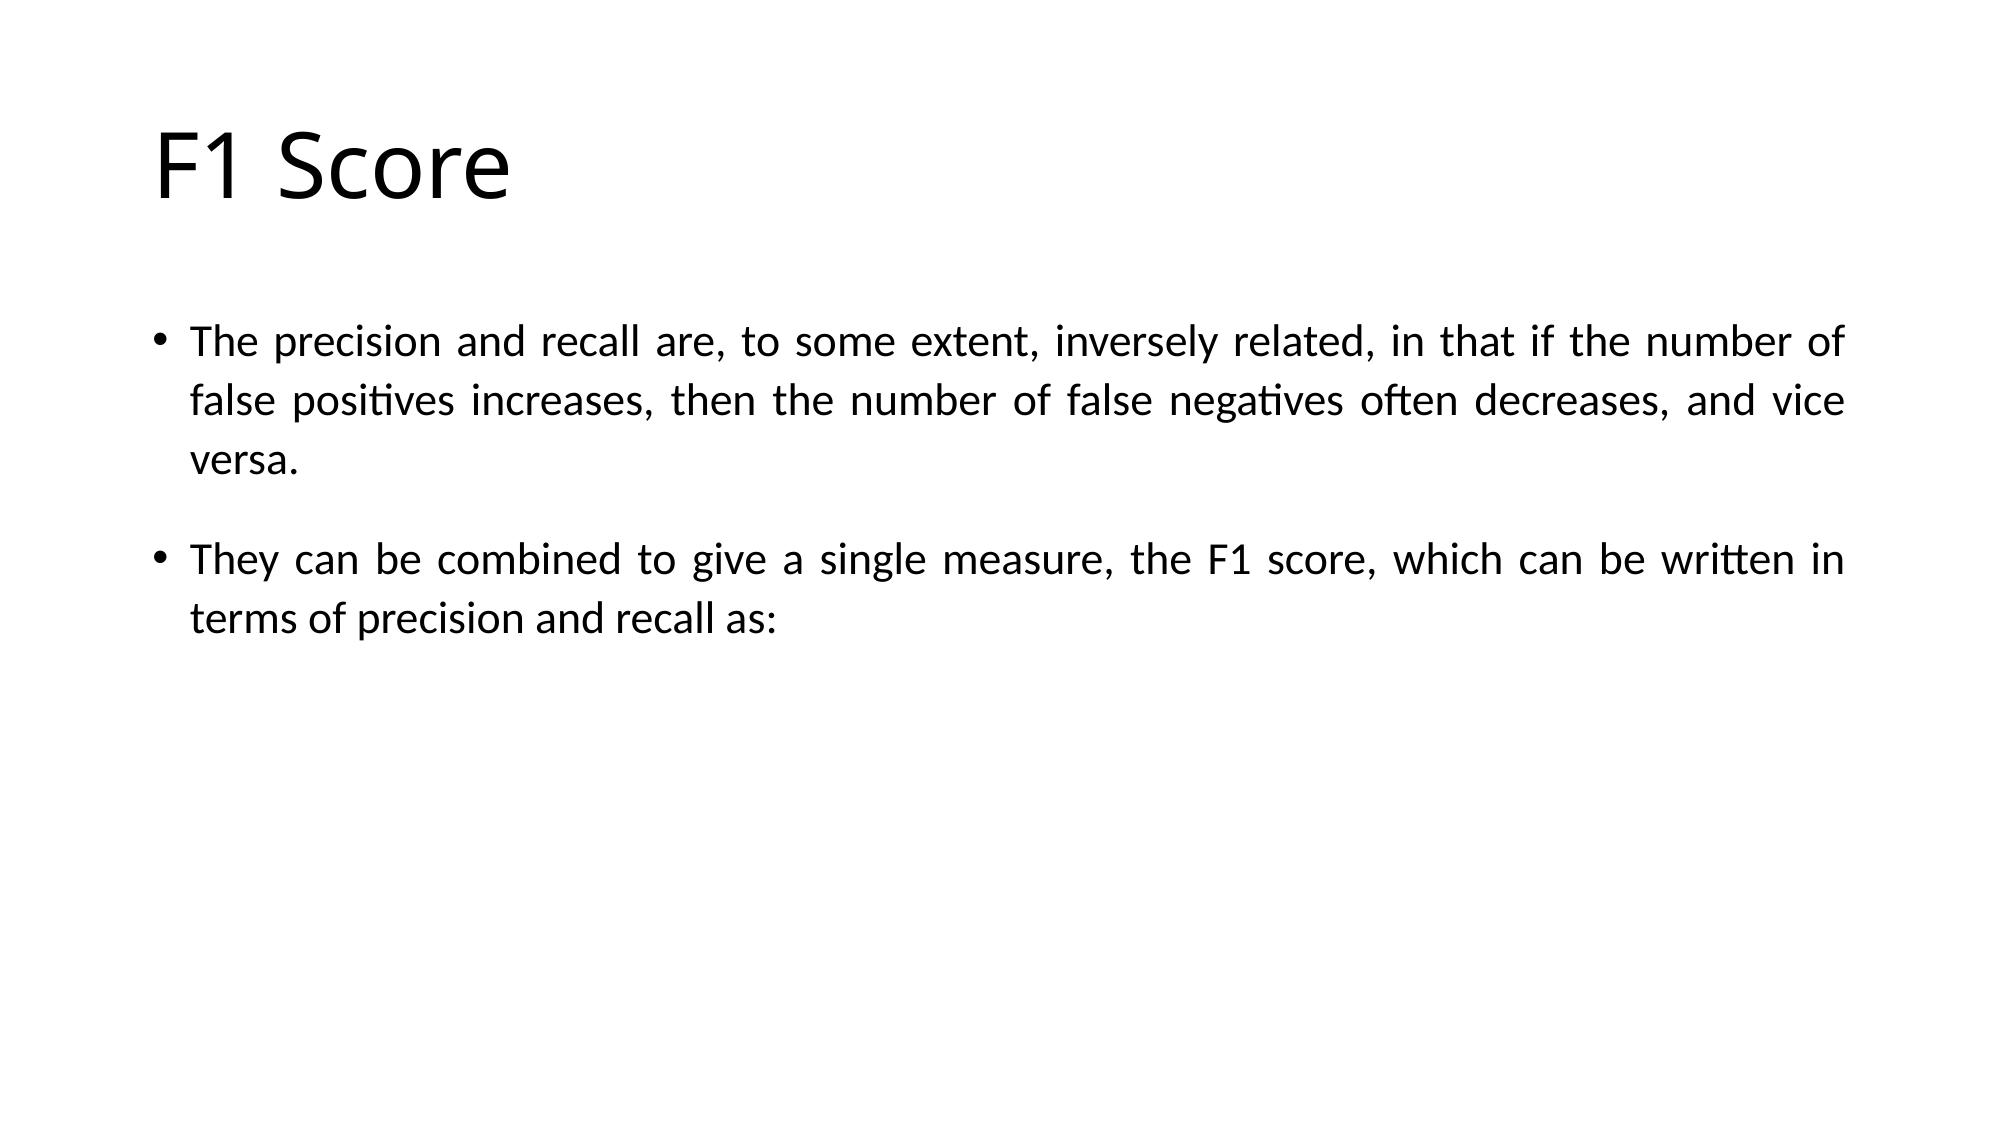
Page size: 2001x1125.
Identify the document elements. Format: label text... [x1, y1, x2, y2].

title F1 Score [137, 59, 1863, 278]
